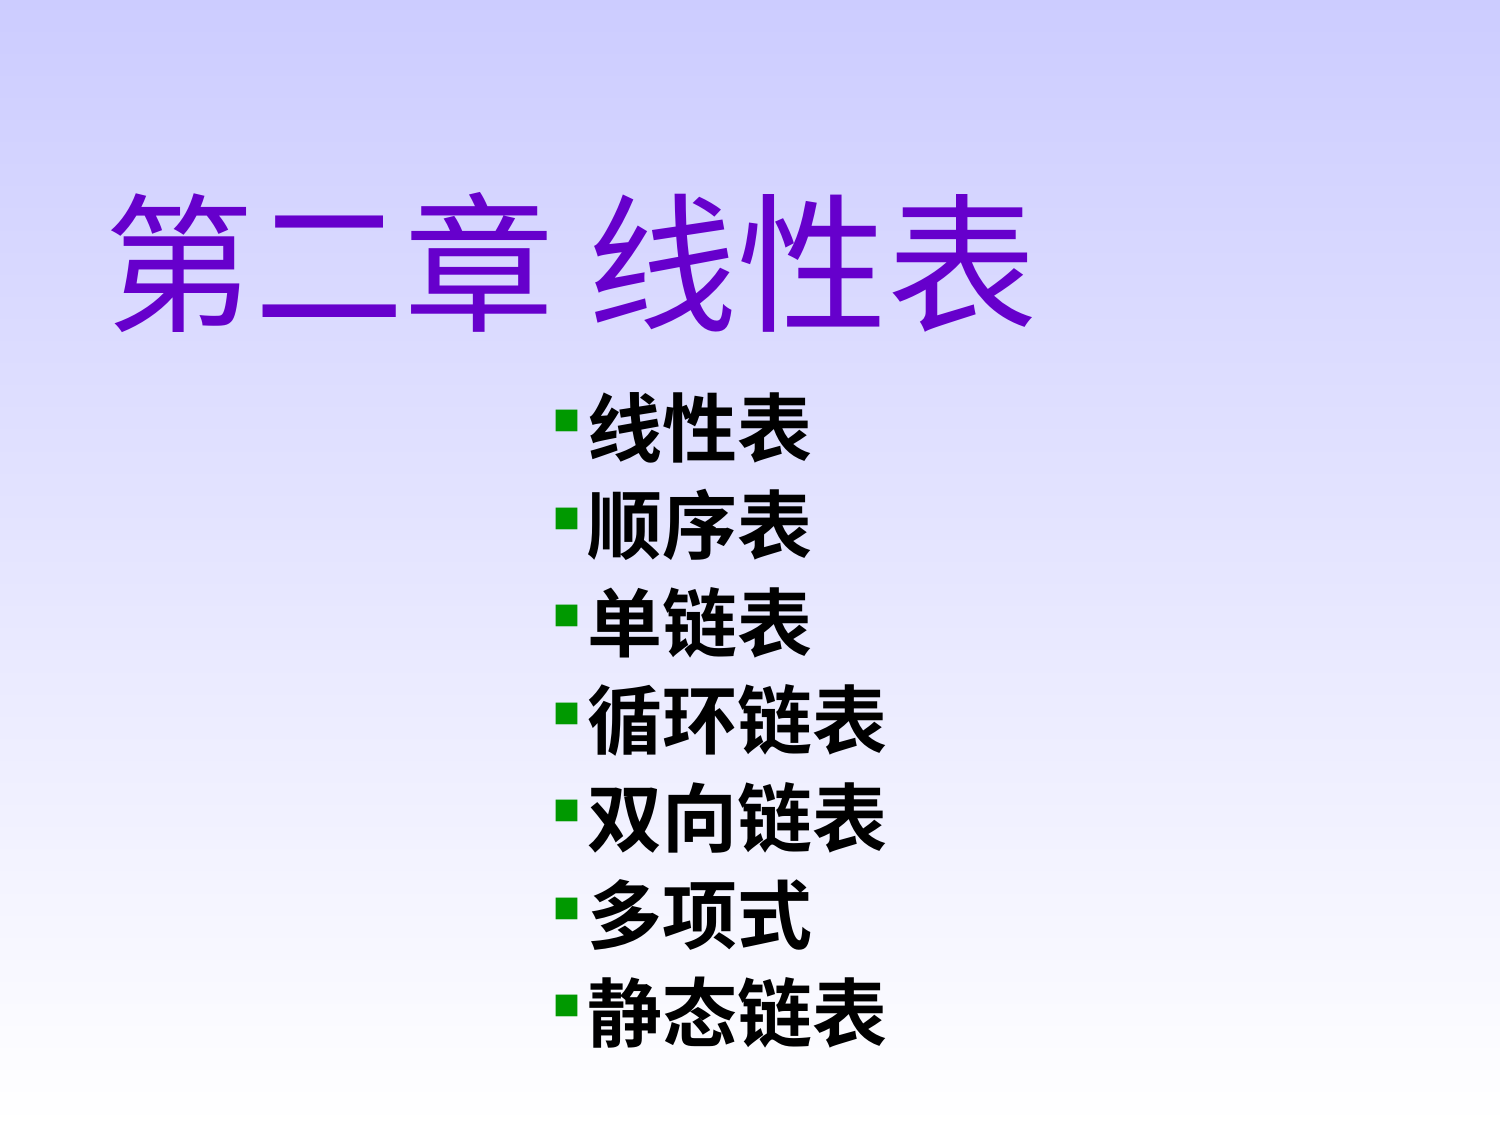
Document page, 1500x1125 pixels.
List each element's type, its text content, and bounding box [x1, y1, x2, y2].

title 第二章 线性表 [89, 140, 1365, 382]
subtitle 线性表 顺序表 单链表 循环链表 双向链表 多项式 静态链表 [537, 373, 1264, 1090]
